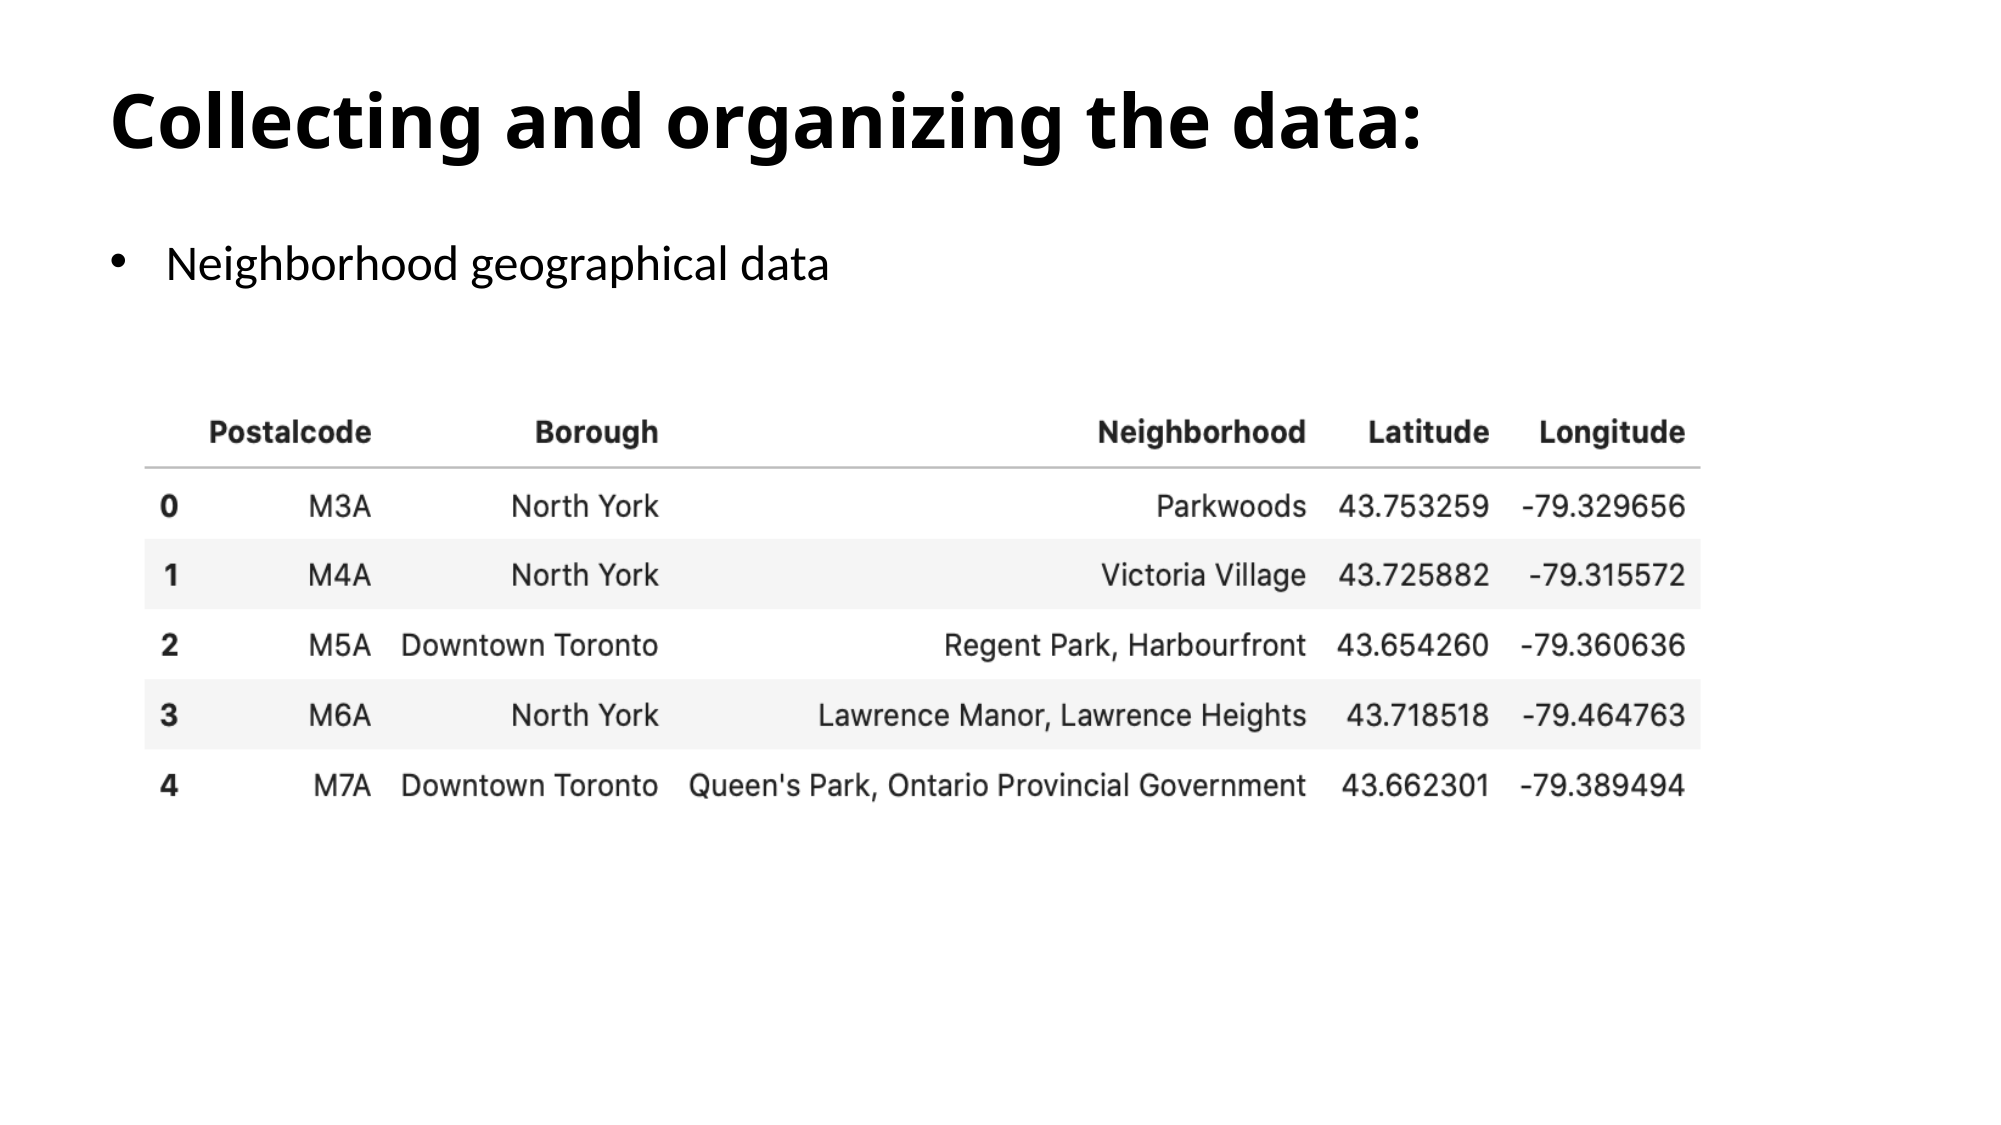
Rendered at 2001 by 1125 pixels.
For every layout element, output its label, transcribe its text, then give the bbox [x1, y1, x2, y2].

picture [135, 395, 1770, 839]
title Collecting and organizing the data: [94, 56, 1979, 172]
text_box Neighborhood geographical data [94, 223, 1899, 343]
